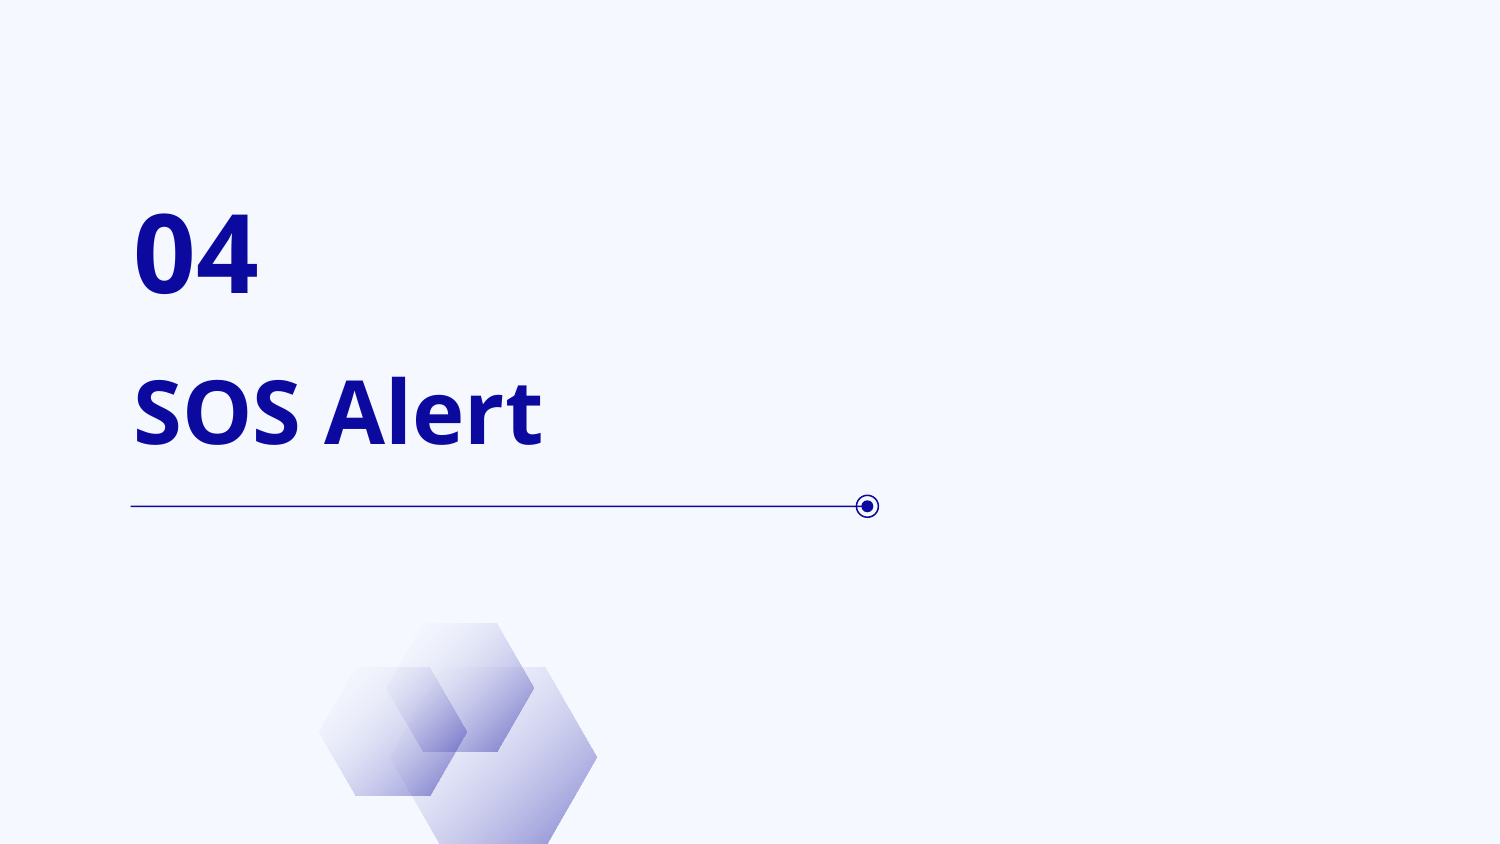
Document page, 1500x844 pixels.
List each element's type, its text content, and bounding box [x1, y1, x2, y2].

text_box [130, 495, 879, 518]
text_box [0, 443, 597, 844]
title 04 [118, 168, 399, 332]
title SOS Alert [118, 340, 1038, 478]
